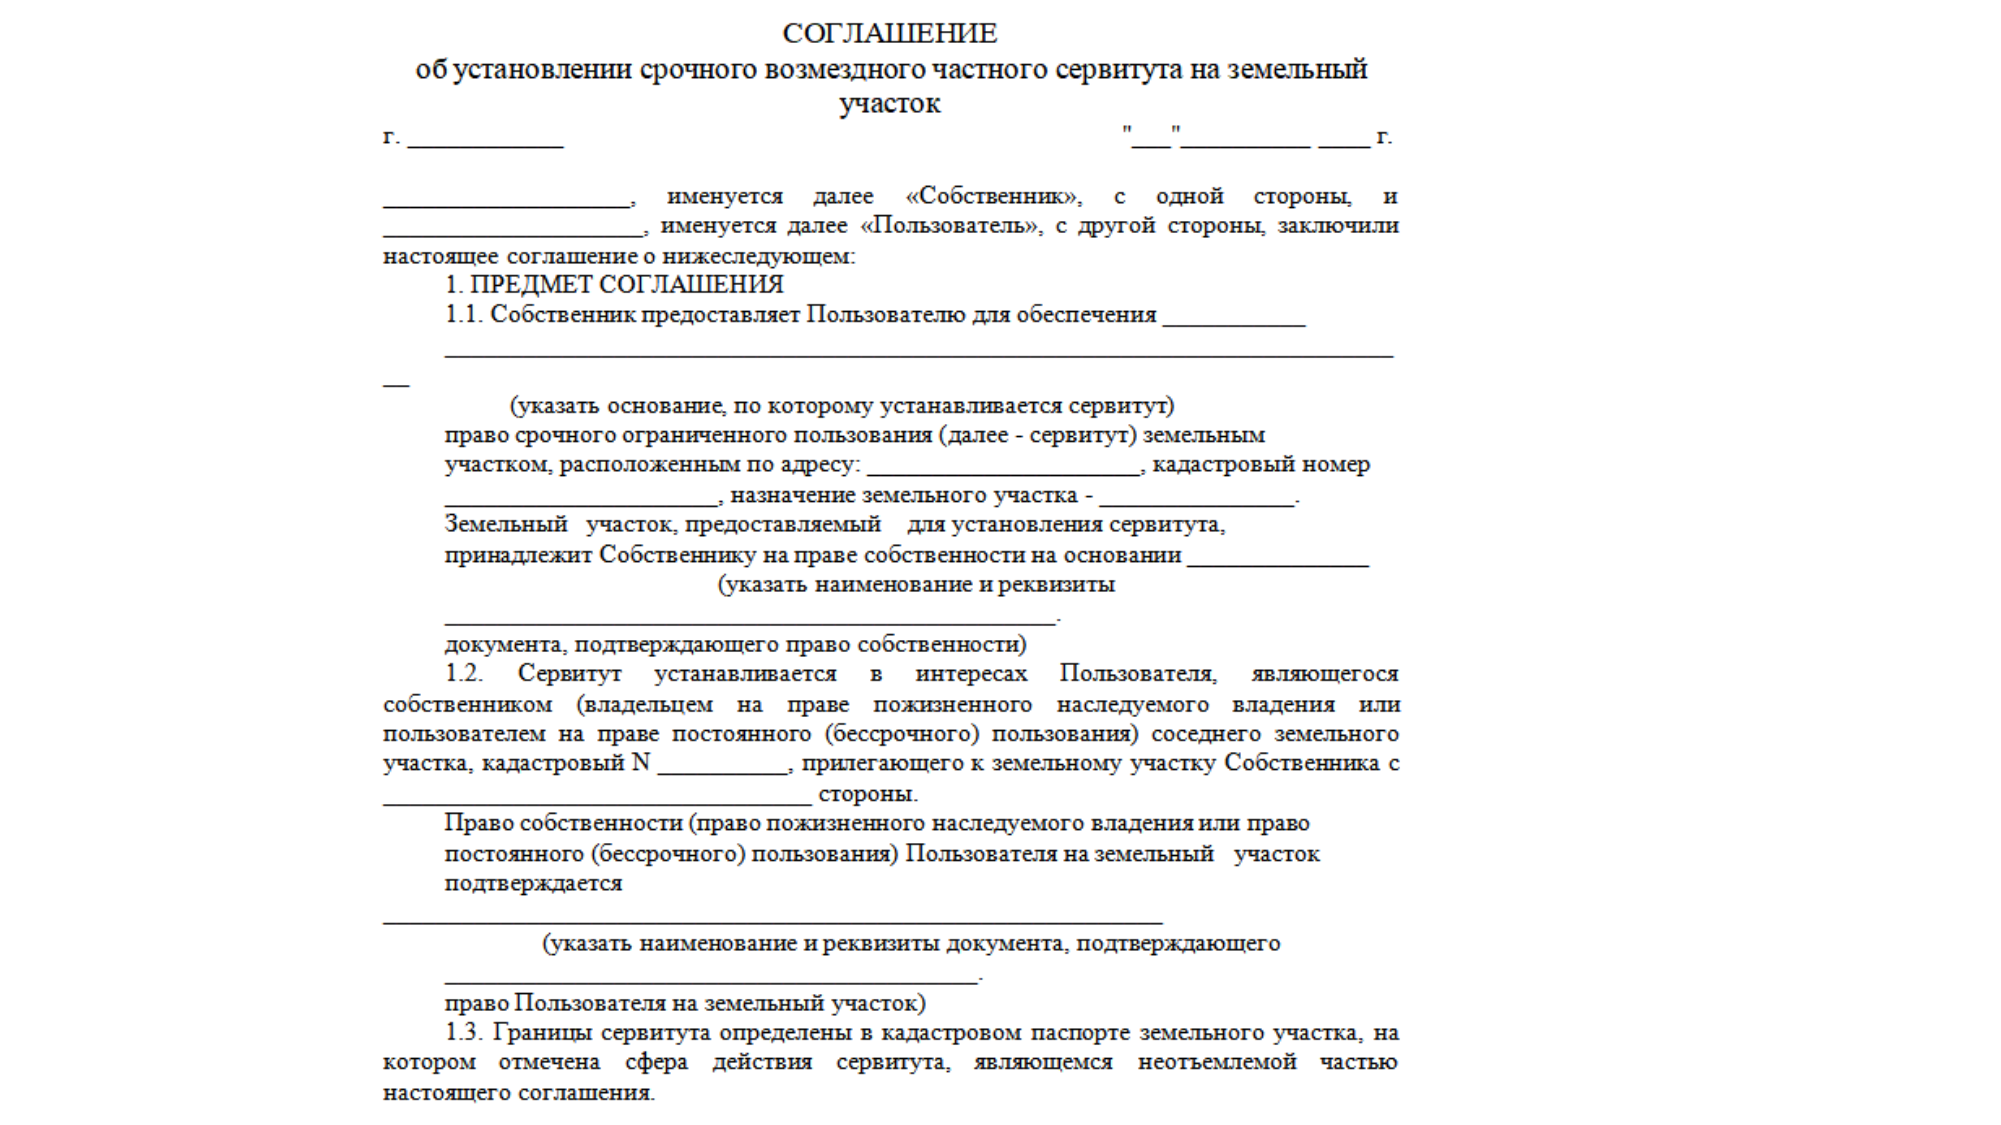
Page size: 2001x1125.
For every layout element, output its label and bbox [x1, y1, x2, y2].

list [364, 17, 1452, 1110]
